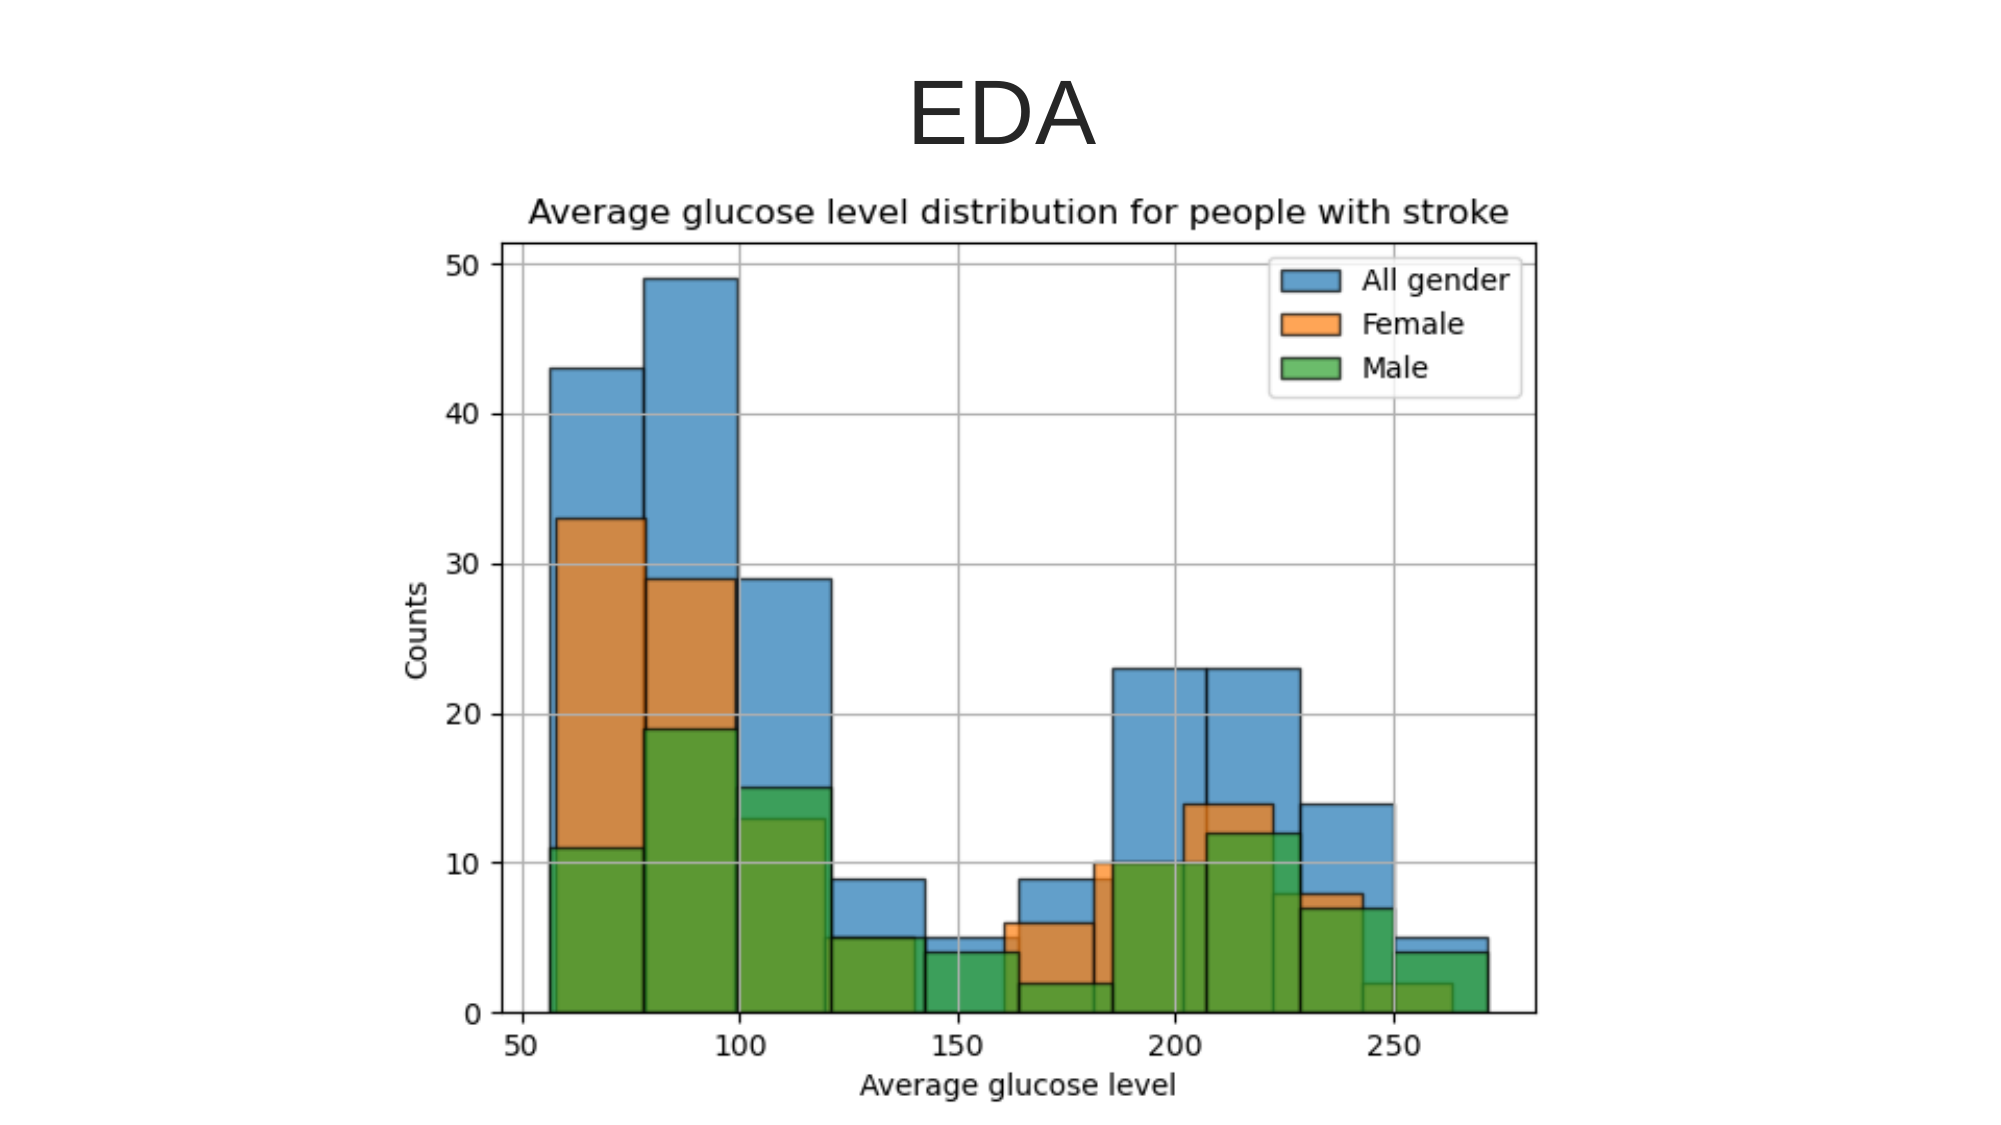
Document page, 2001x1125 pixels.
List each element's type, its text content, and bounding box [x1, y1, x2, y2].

picture [335, 122, 1670, 1123]
list EDA [52, 55, 1953, 175]
